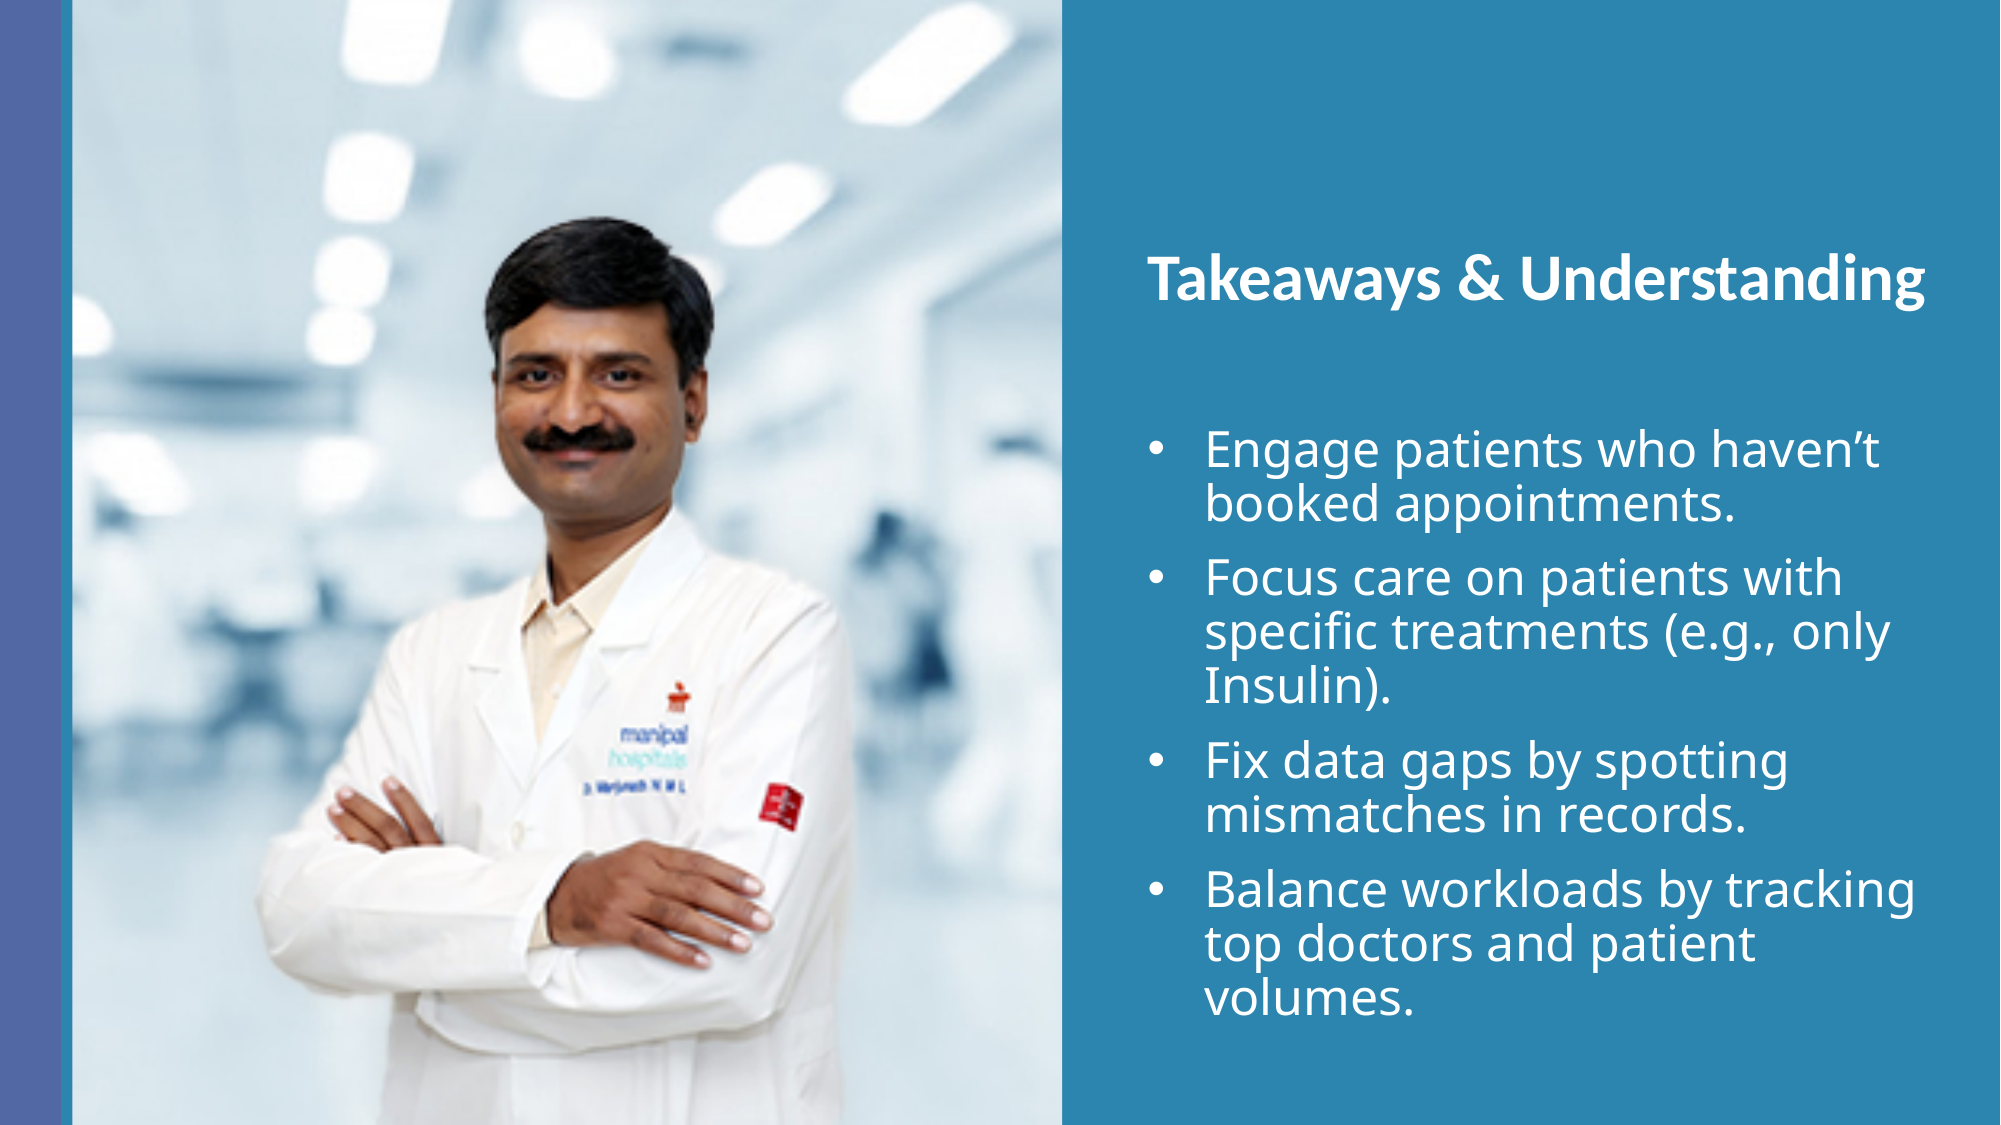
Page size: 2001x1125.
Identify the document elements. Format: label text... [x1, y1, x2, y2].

picture [72, 0, 1063, 1125]
title Takeaways & Understanding [1132, 162, 1951, 323]
subtitle Engage patients who haven’t booked appointments. Focus care on patients with specific treatments (e.g., only Insulin). Fix data gaps by spotting mismatches in records. Balance workloads by tracking top doctors and patient volumes. [1132, 416, 1951, 1047]
